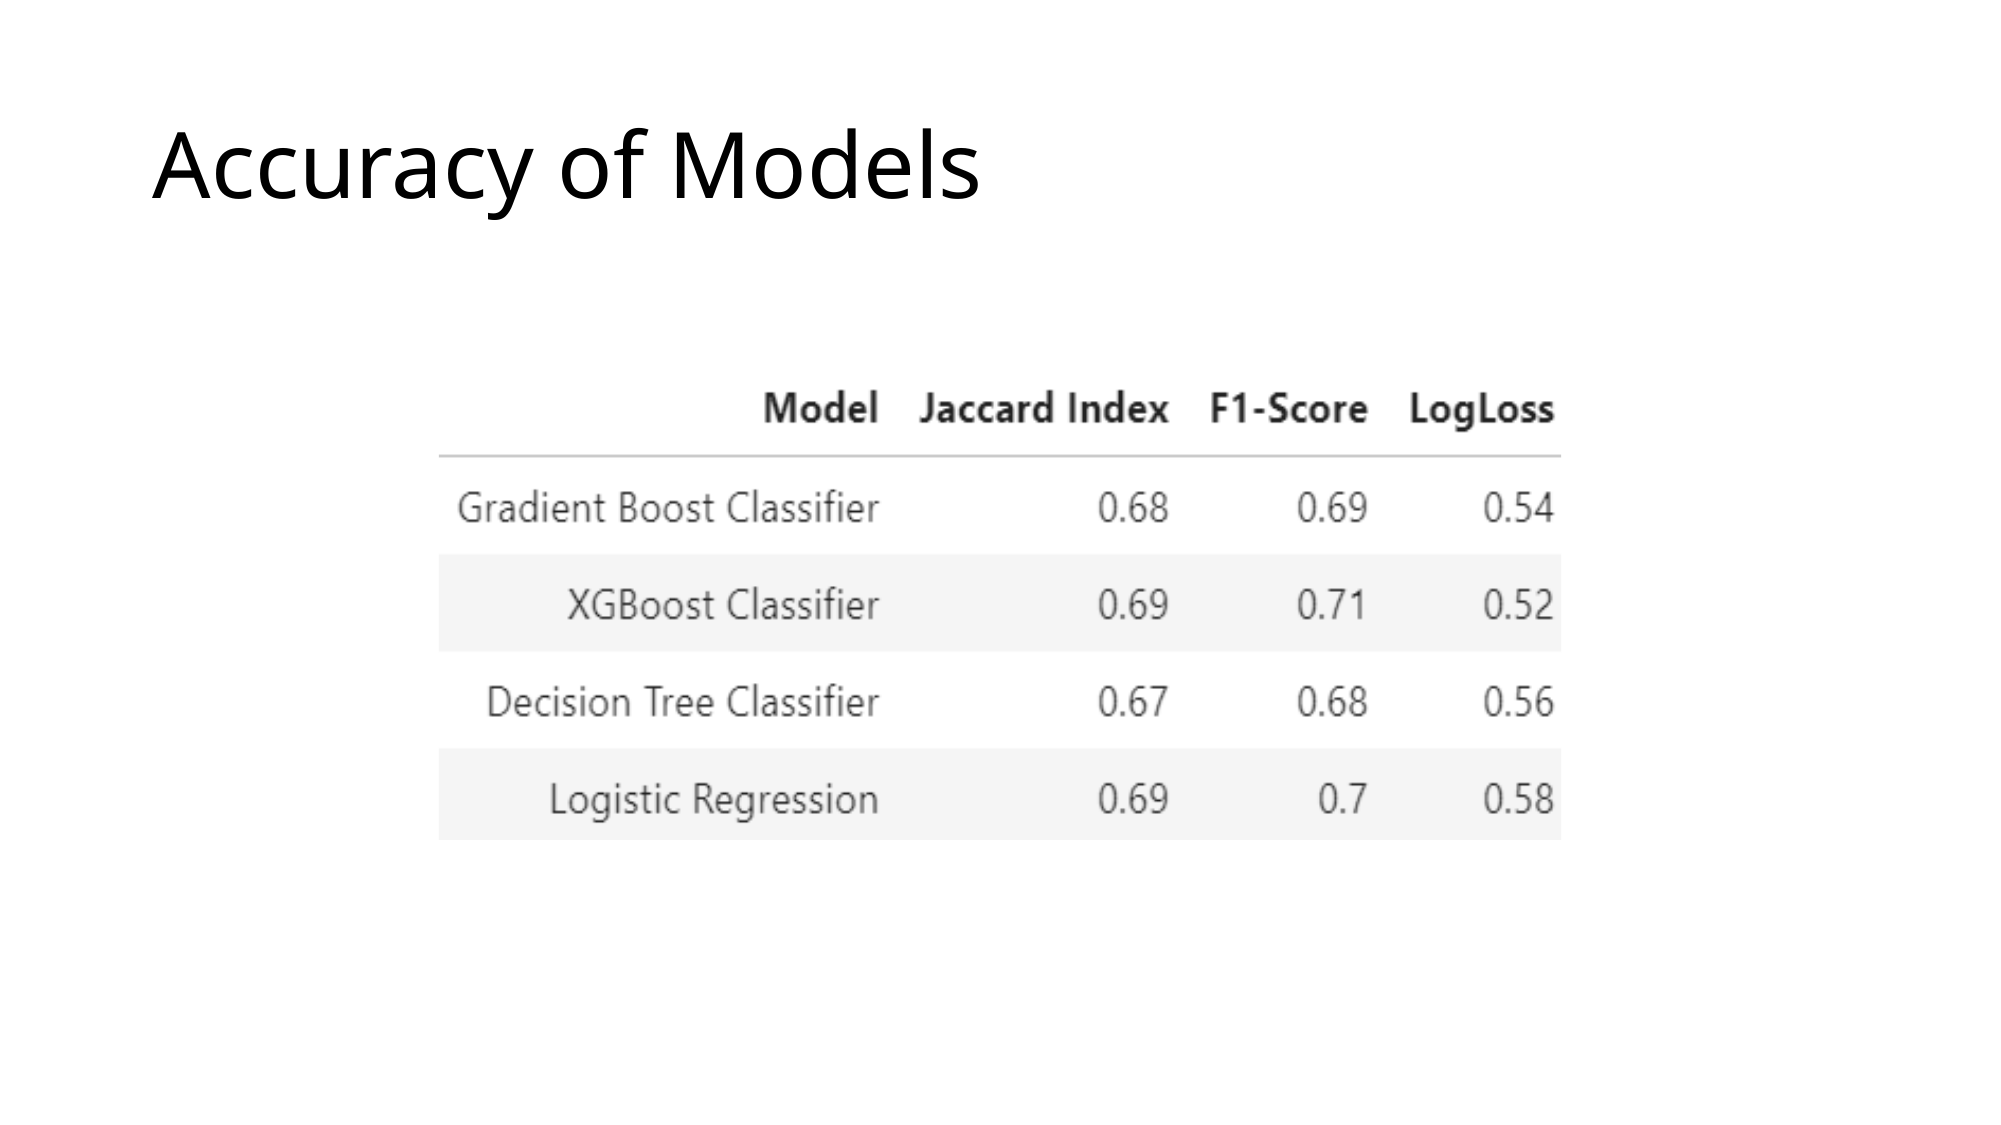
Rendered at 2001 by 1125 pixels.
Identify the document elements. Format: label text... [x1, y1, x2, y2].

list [438, 368, 1562, 840]
title Accuracy of Models [137, 59, 1863, 278]
